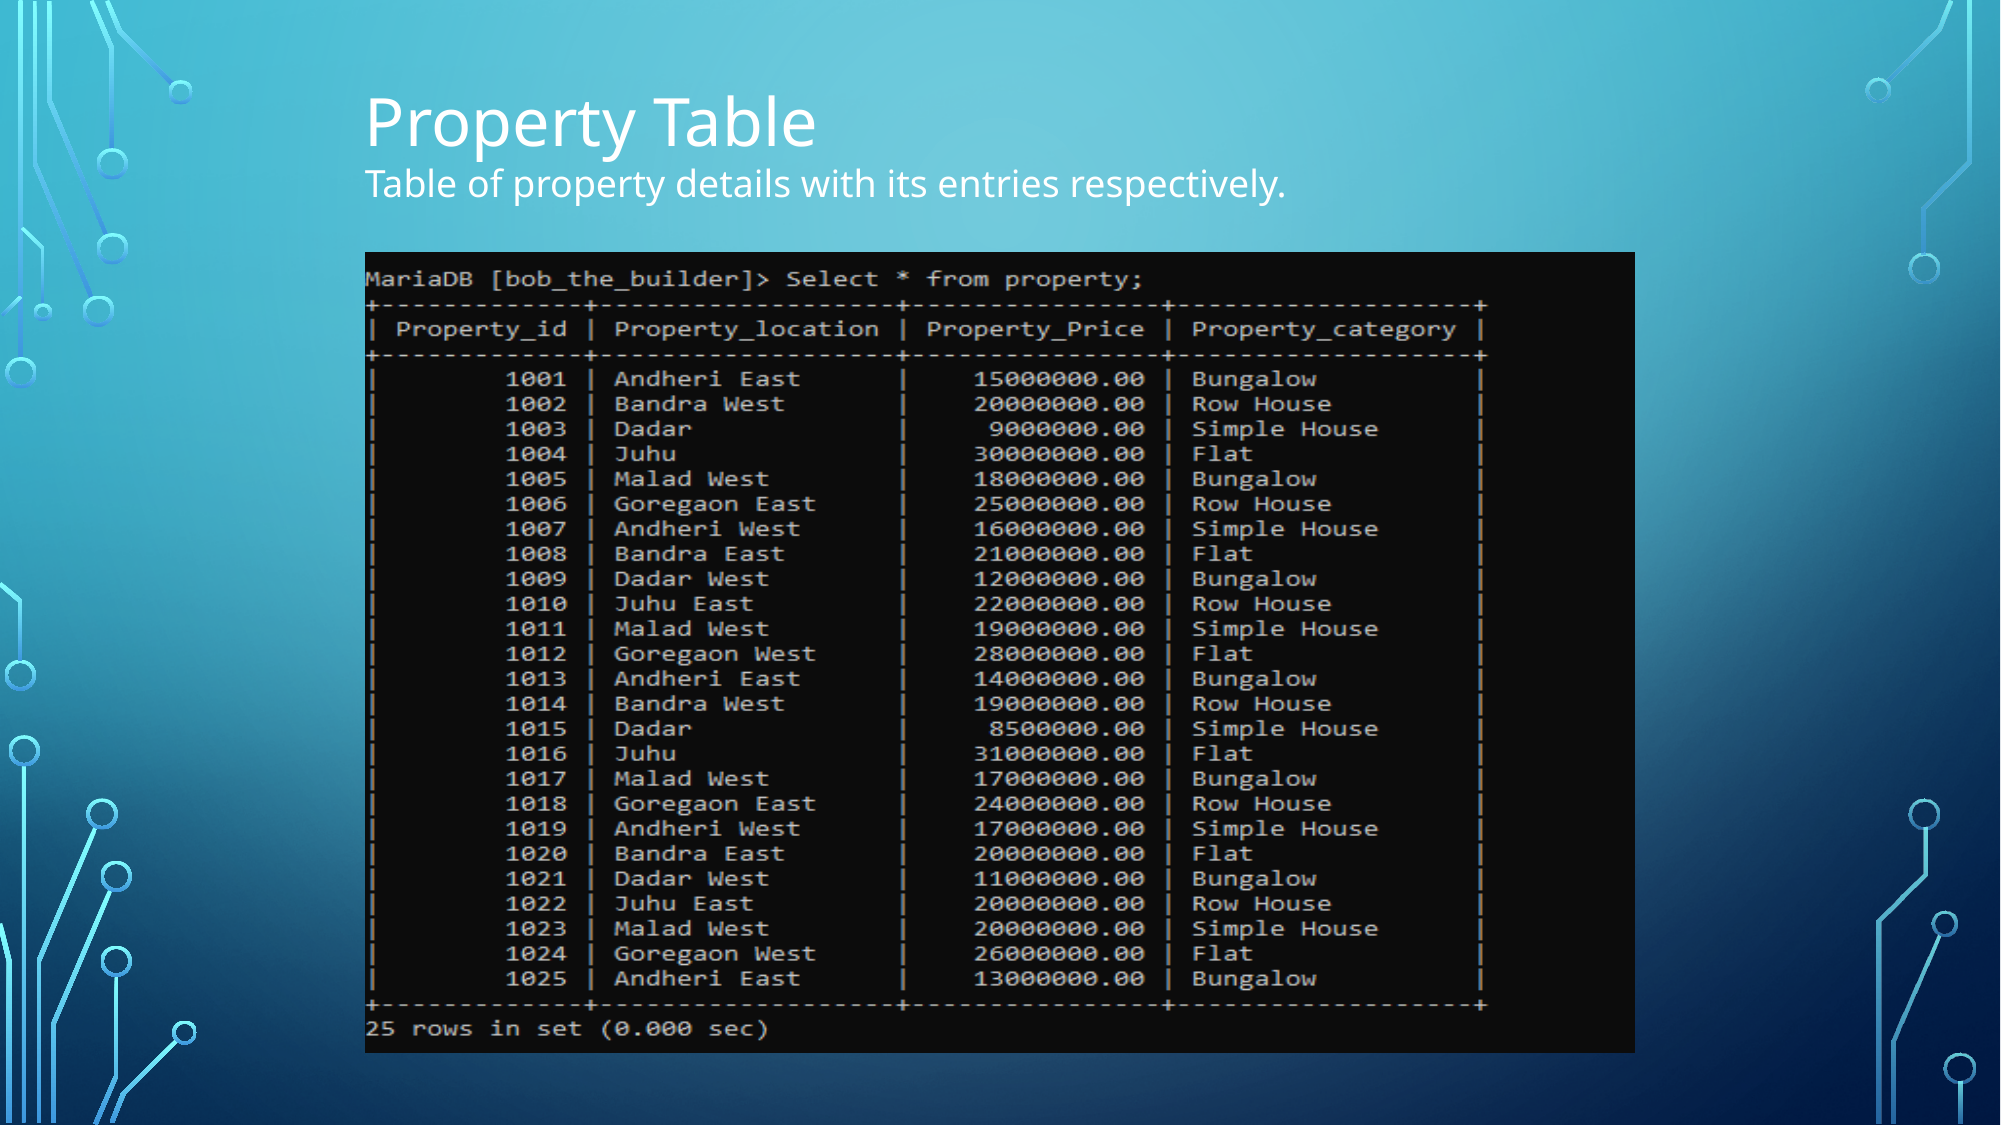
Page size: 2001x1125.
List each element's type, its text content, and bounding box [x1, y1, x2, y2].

picture [364, 252, 1635, 1053]
text_box Property Table Table of property details with its entries respectively. [350, 72, 1579, 213]
